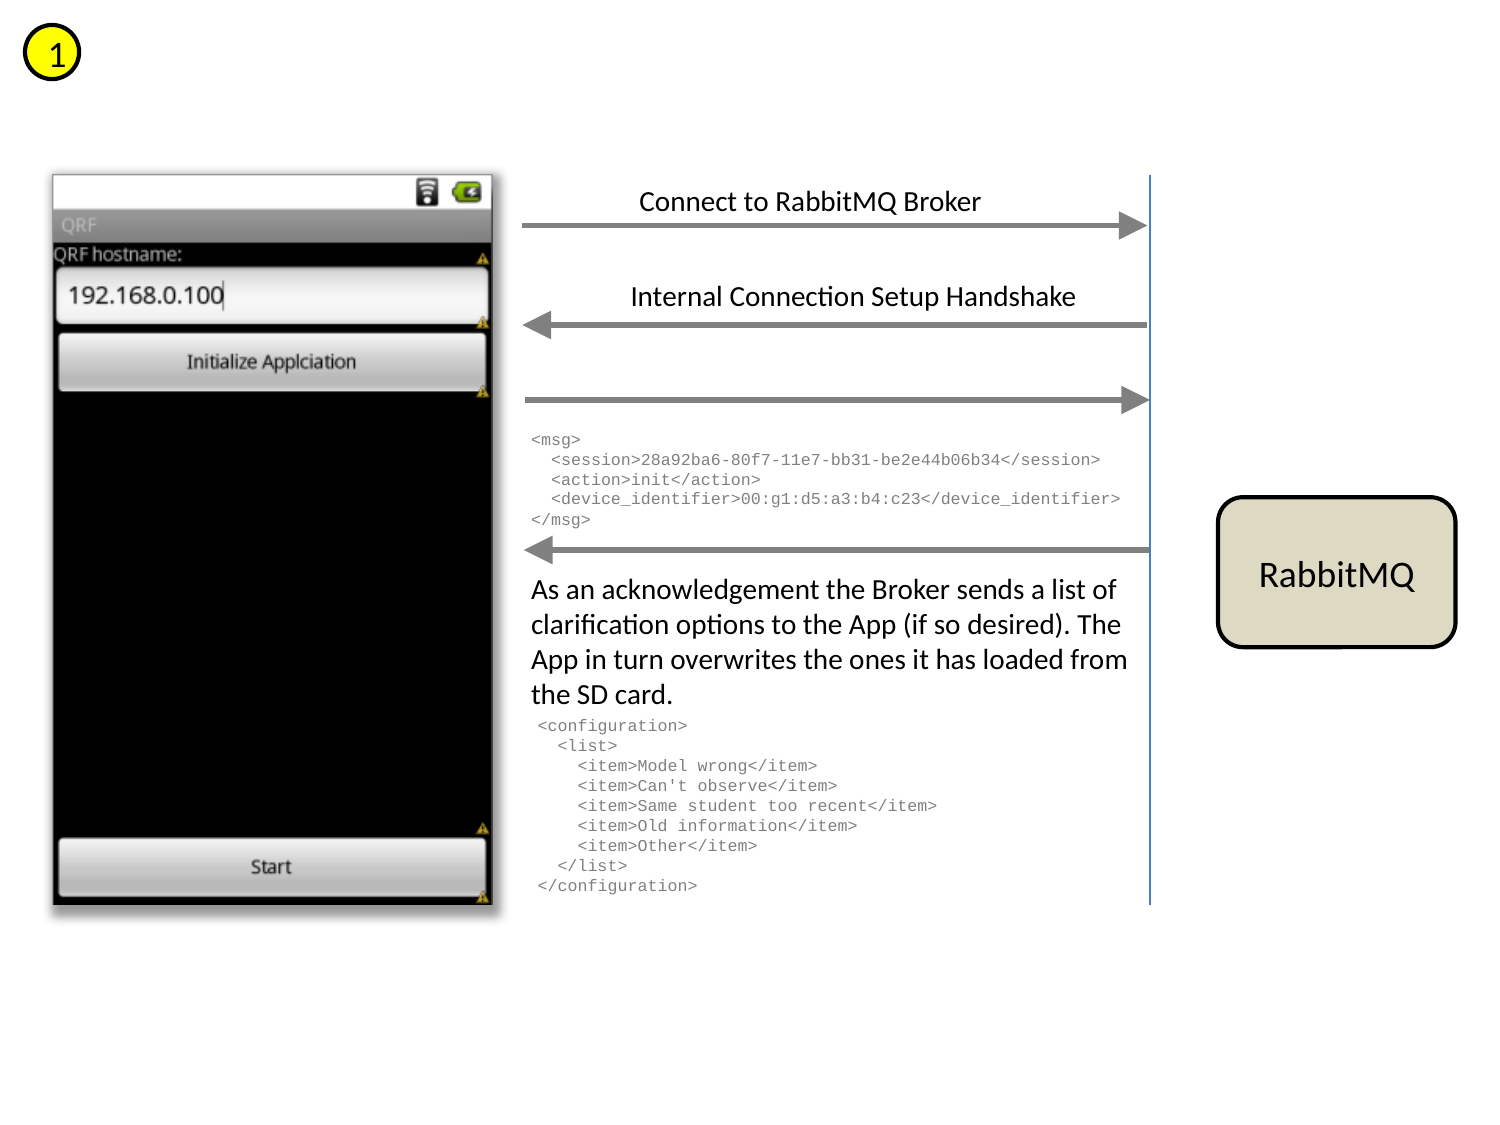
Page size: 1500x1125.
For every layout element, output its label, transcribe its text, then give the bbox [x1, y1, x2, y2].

text_box <msg> <session>28a92ba6-80f7-11e7-bb31-be2e44b06b34</session> <action>init</action> <device_identifier>00:g1:d5:a3:b4:c23</device_identifier> </msg> [516, 421, 1140, 536]
text_box RabbitMQ [1215, 495, 1458, 650]
text_box 1 [22, 22, 82, 82]
picture [51, 174, 493, 905]
text_box <configuration> <list> <item>Model wrong</item> <item>Can't observe</item> <item>Same student too recent</item> <item>Old information</item> <item>Other</item> </list> </configuration> [522, 718, 1145, 903]
text_box As an acknowledgement the Broker sends a list of clarification options to the App (if so desired). The App in turn overwrites the ones it has loaded from the SD card. [516, 562, 1145, 718]
text_box Connect to RabbitMQ Broker [624, 174, 997, 224]
text_box Internal Connection Setup Handshake [615, 270, 1092, 321]
